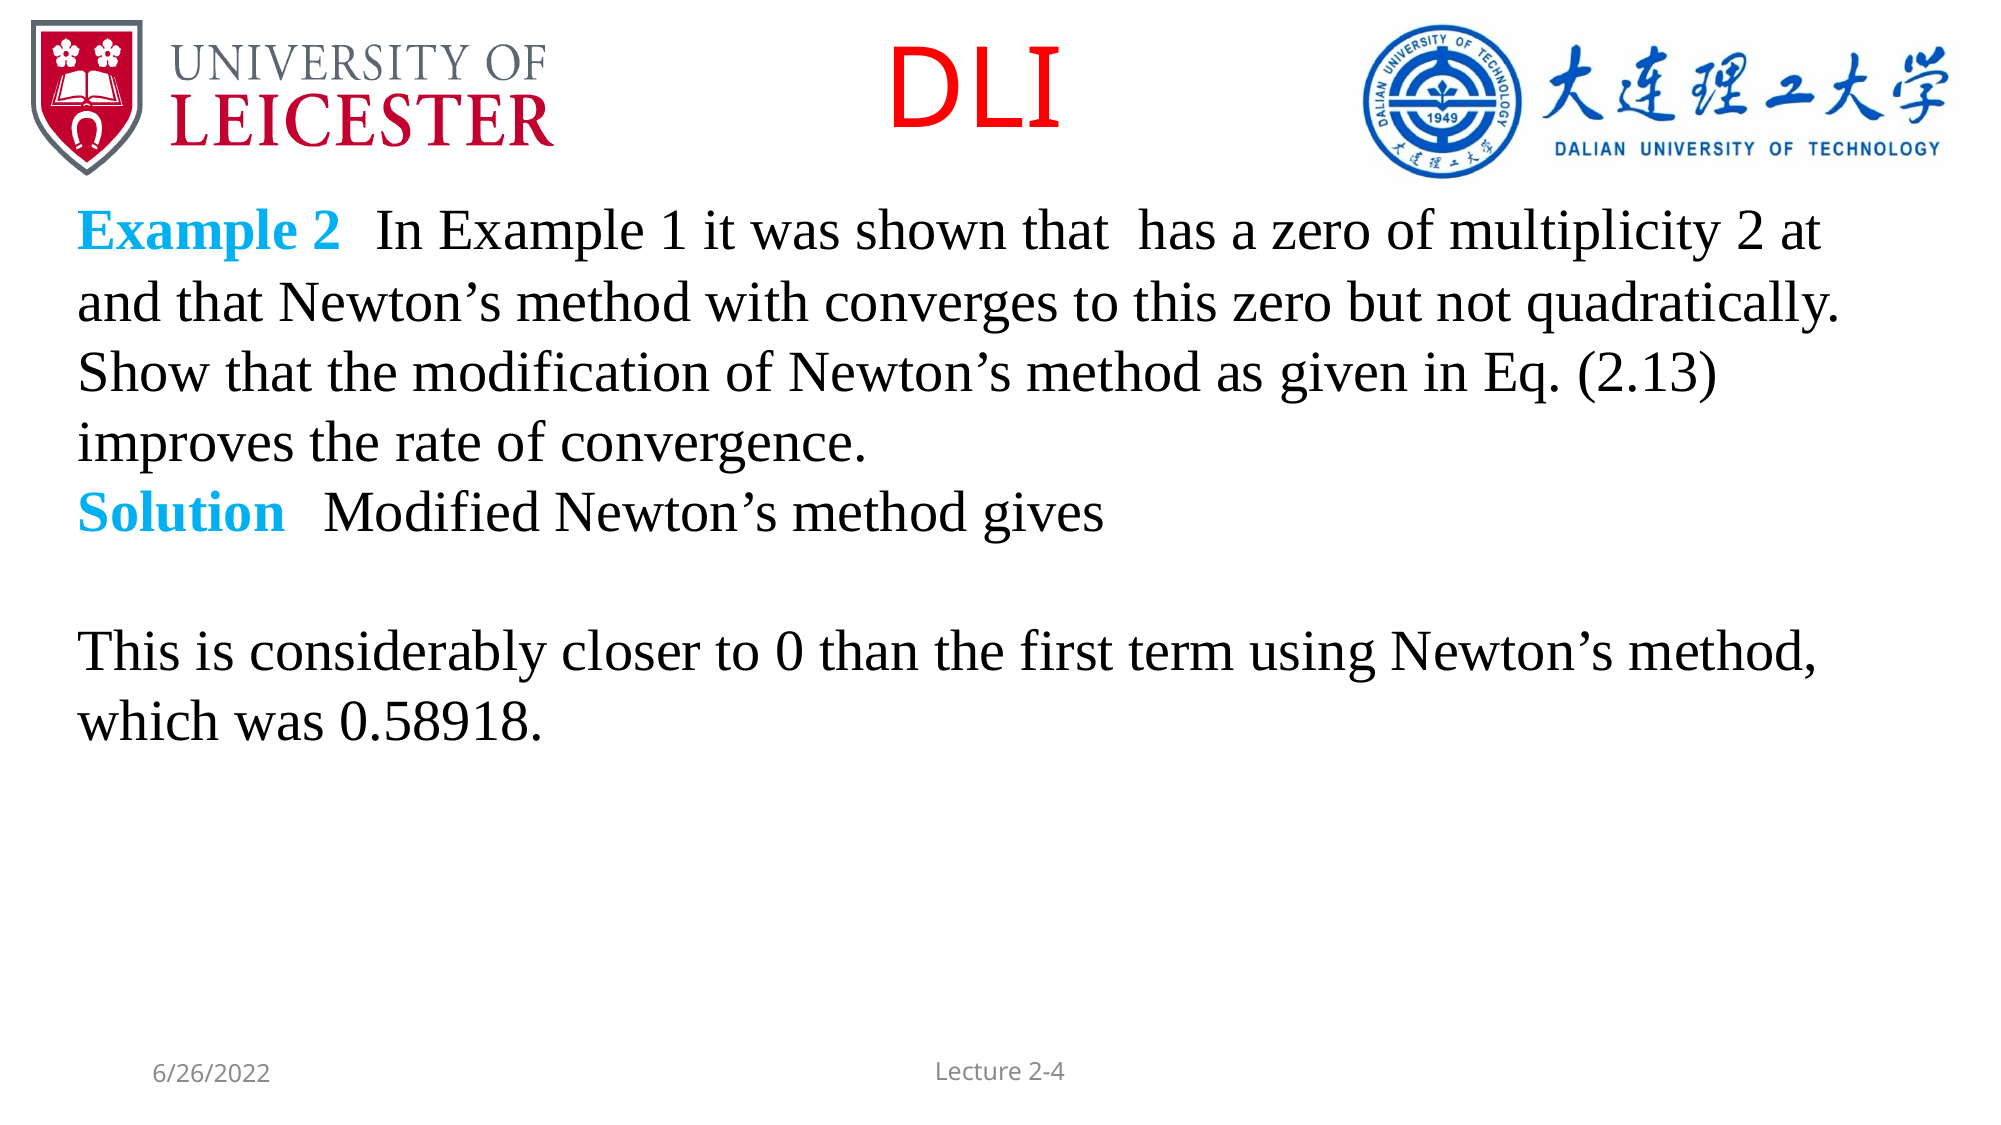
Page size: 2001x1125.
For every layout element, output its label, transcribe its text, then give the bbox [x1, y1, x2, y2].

footer Lecture 2-4 [662, 1042, 1338, 1103]
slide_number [137, 1042, 588, 1103]
text_box DLI [571, 7, 1353, 158]
picture [1353, 0, 2000, 197]
picture [31, 20, 554, 176]
